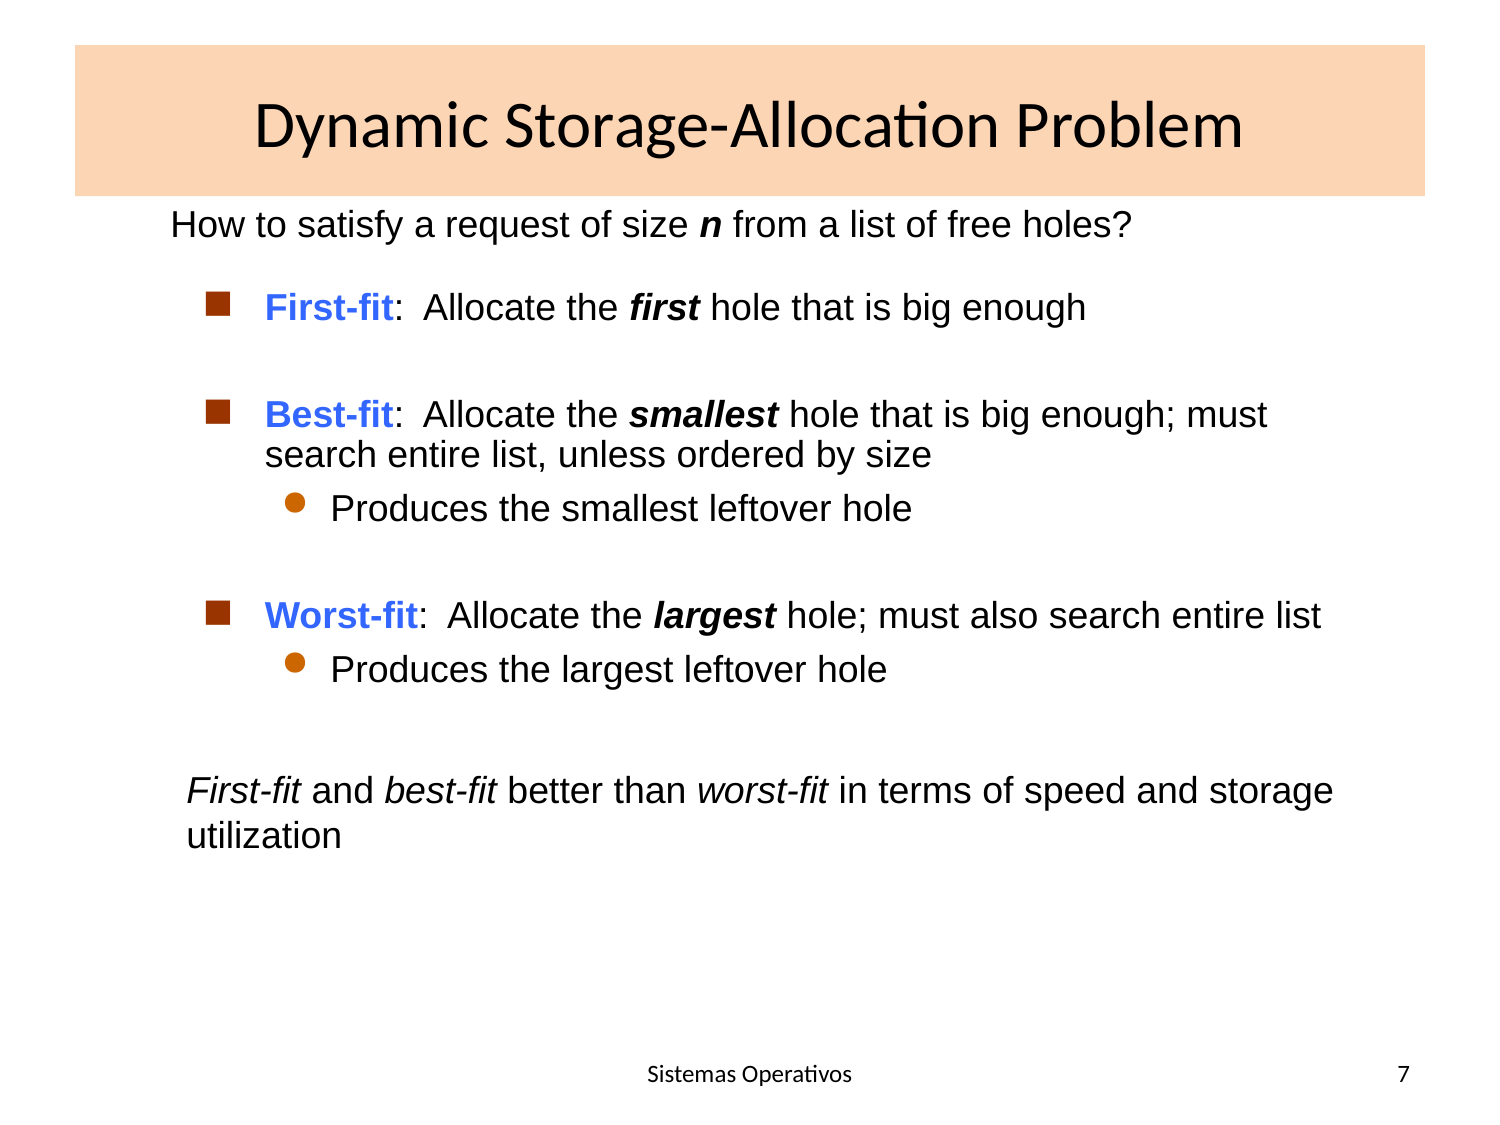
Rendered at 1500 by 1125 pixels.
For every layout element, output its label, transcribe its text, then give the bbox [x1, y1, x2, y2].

text_box How to satisfy a request of size n from a list of free holes? [155, 192, 1148, 253]
slide_number 7 [1074, 1042, 1425, 1103]
footer Sistemas Operativos [512, 1042, 988, 1103]
text_box First-fit and best-fit better than worst-fit in terms of speed and storage utilization [171, 758, 1419, 864]
text_box First-fit: Allocate the first hole that is big enough Best-fit: Allocate the smallest hole that is big enough; must search entire list, unless ordered by size Produces the smallest leftover hole Worst-fit: Allocate the largest hole; must also search entire list Produces the largest leftover hole [193, 280, 1353, 758]
title Dynamic Storage-Allocation Problem [75, 45, 1425, 197]
